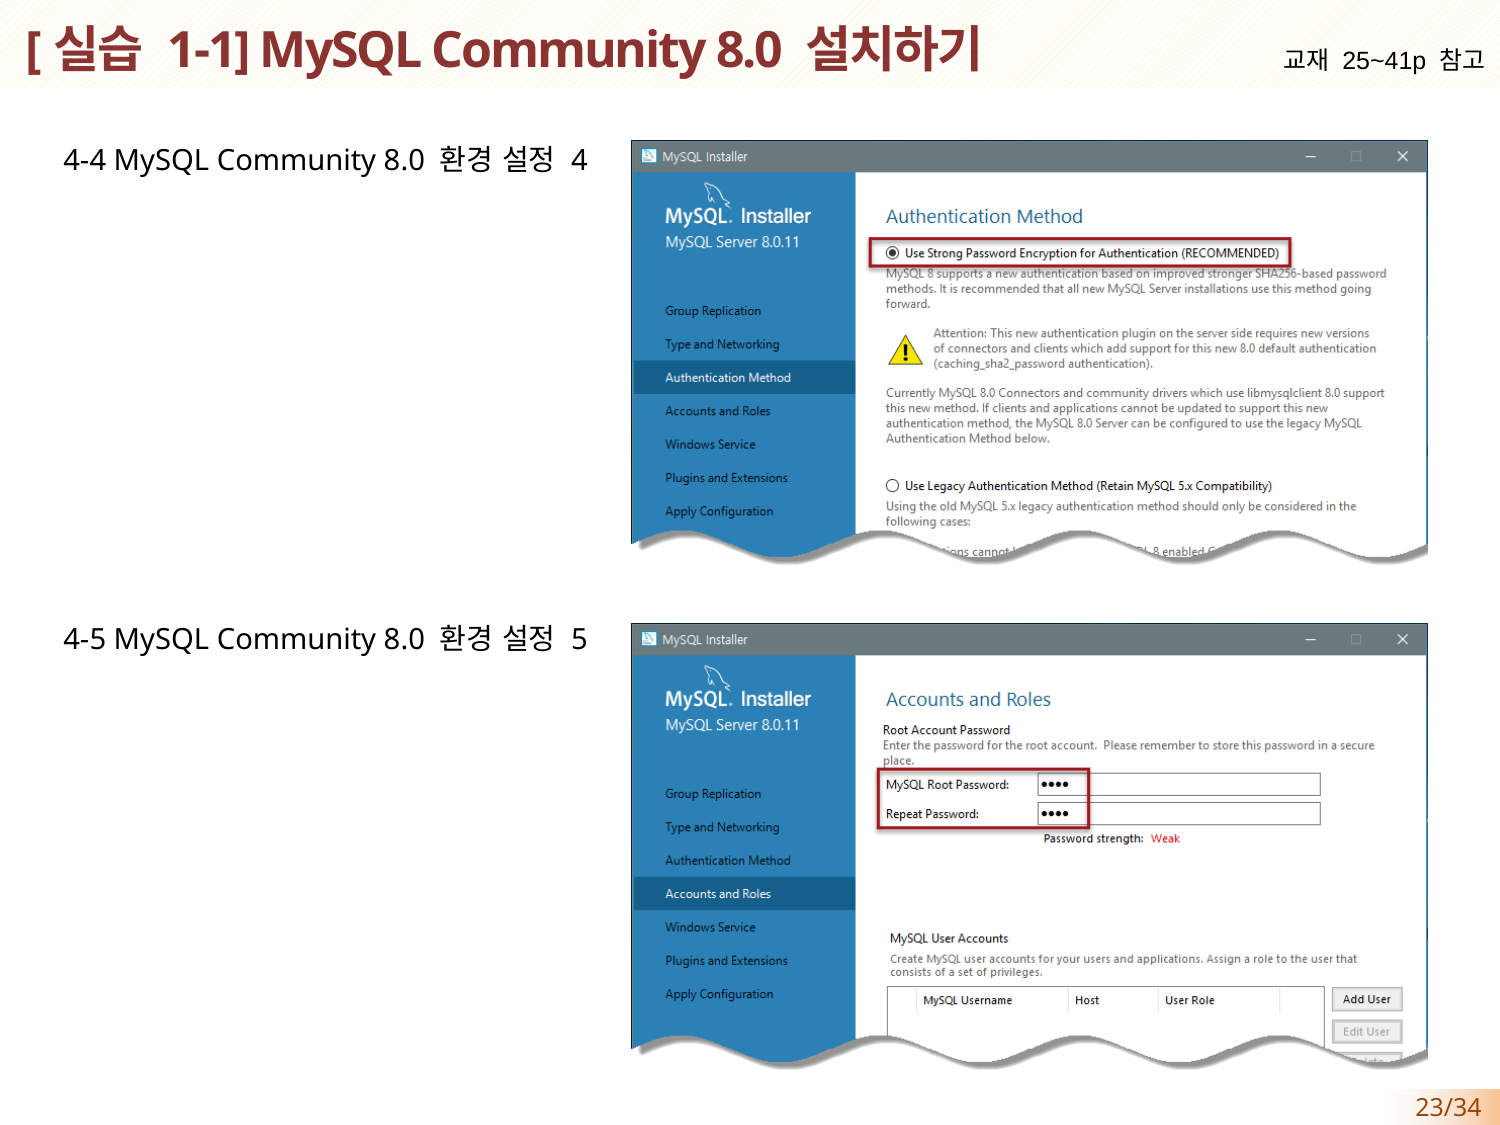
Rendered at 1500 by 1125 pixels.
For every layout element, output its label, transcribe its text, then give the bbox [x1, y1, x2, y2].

title [실습 1-1] MySQL Community 8.0 설치하기 [10, 8, 1288, 87]
text_box 교재 25~41p 참고 [1268, 36, 1500, 82]
picture [631, 623, 1428, 1072]
list 4-4 MySQL Community 8.0 환경 설정 4 4-5 MySQL Community 8.0 환경 설정 5 [10, 126, 1481, 1057]
picture [631, 140, 1428, 566]
